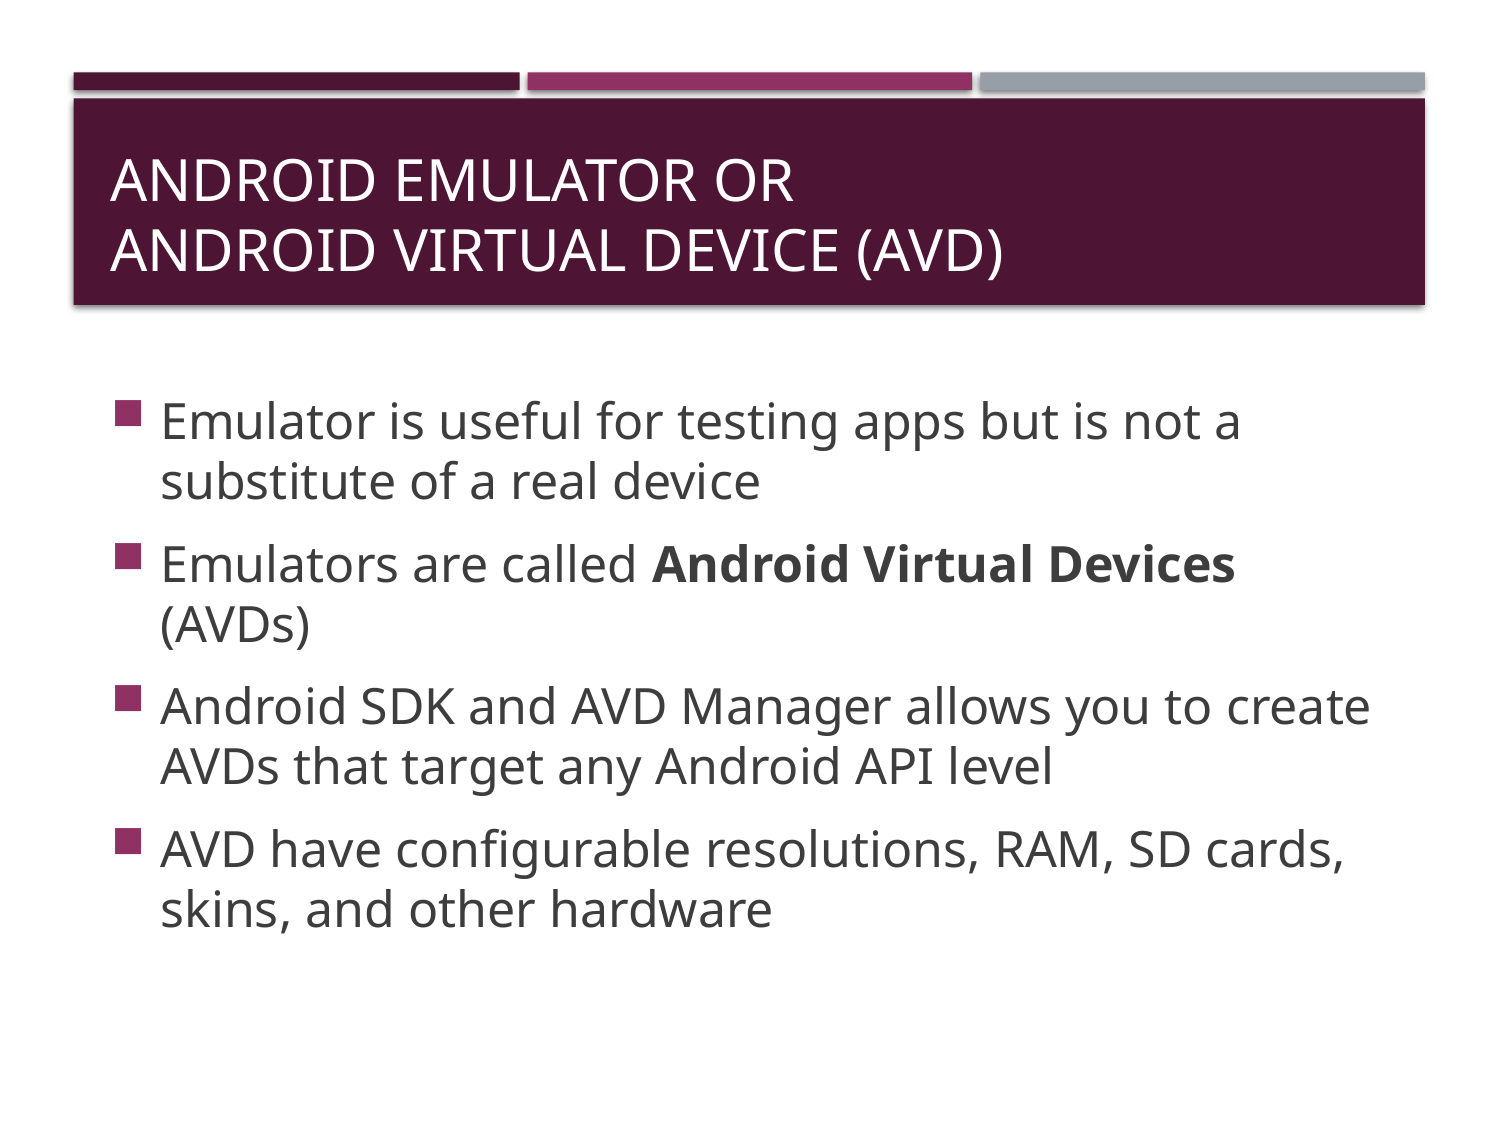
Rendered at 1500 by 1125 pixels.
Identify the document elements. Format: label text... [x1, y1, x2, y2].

title Android Emulator or Android Virtual Device (AVD) [95, 112, 1406, 291]
list Emulator is useful for testing apps but is not a substitute of a real device Emulators are called Android Virtual Devices (AVDs) Android SDK and AVD Manager allows you to create AVDs that target any Android API level AVD have configurable resolutions, RAM, SD cards, skins, and other hardware [95, 365, 1406, 962]
